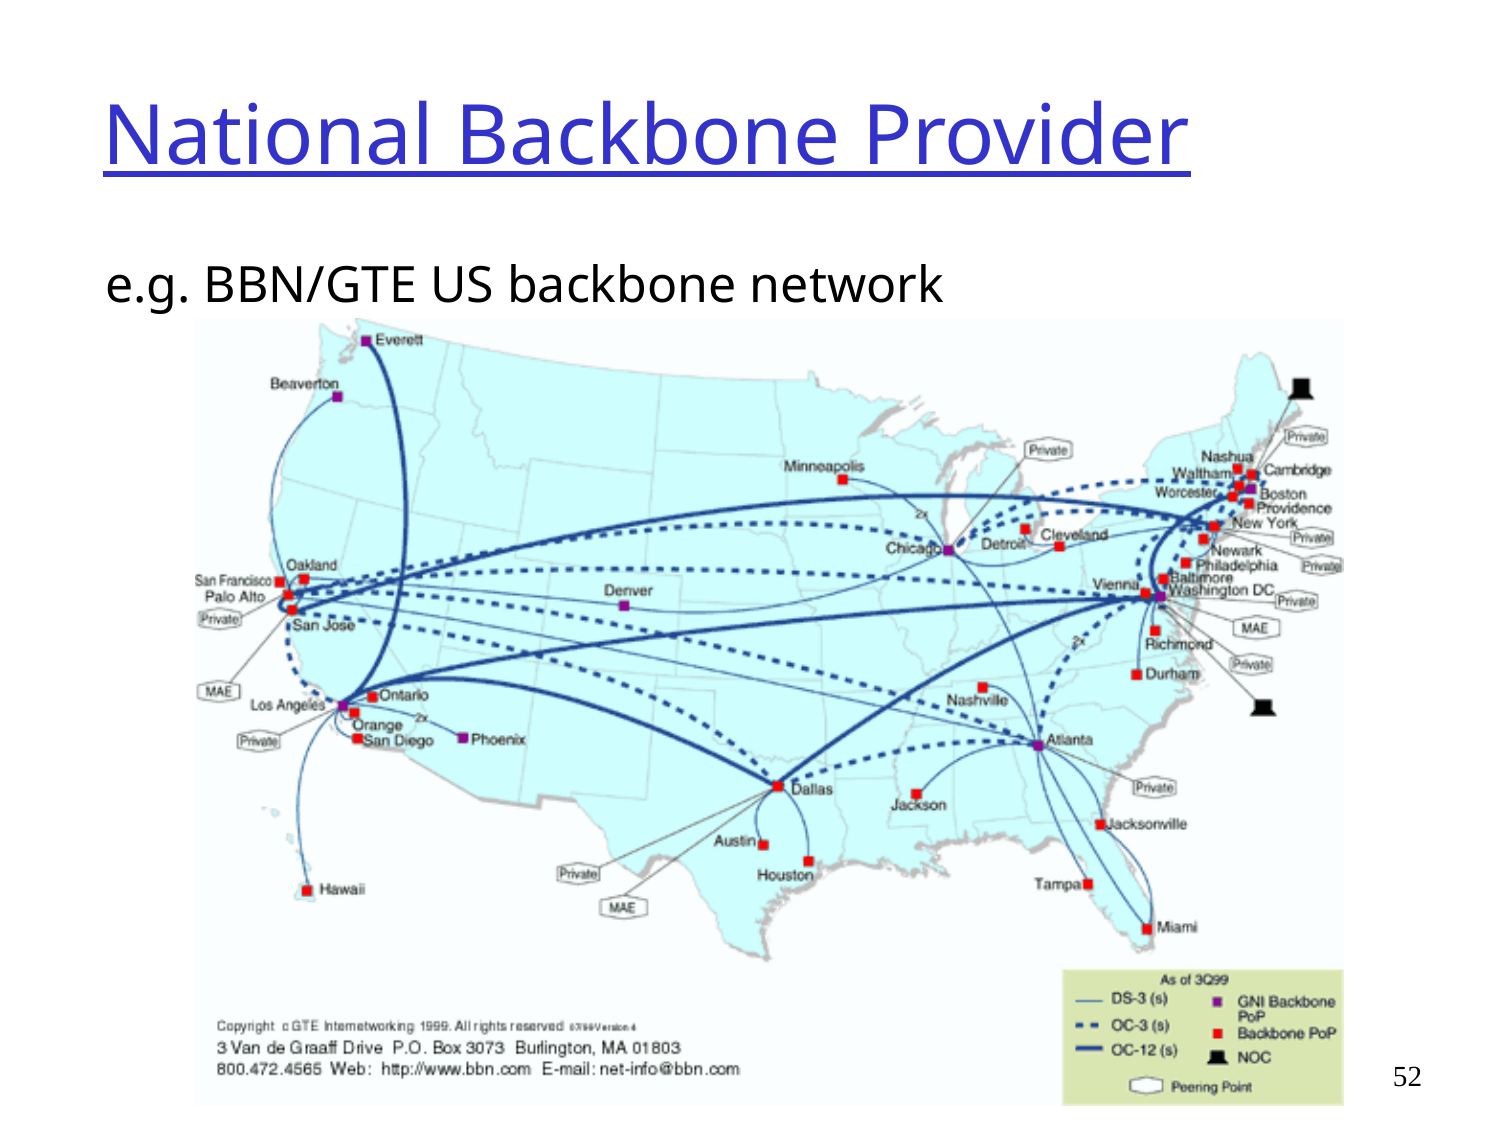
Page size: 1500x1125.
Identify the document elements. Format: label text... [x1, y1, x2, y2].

text_box e.g. BBN/GTE US backbone network [90, 245, 960, 320]
picture [195, 318, 1345, 1106]
slide_number 52 [1362, 1049, 1438, 1125]
title National Backbone Provider [87, 37, 1363, 225]
